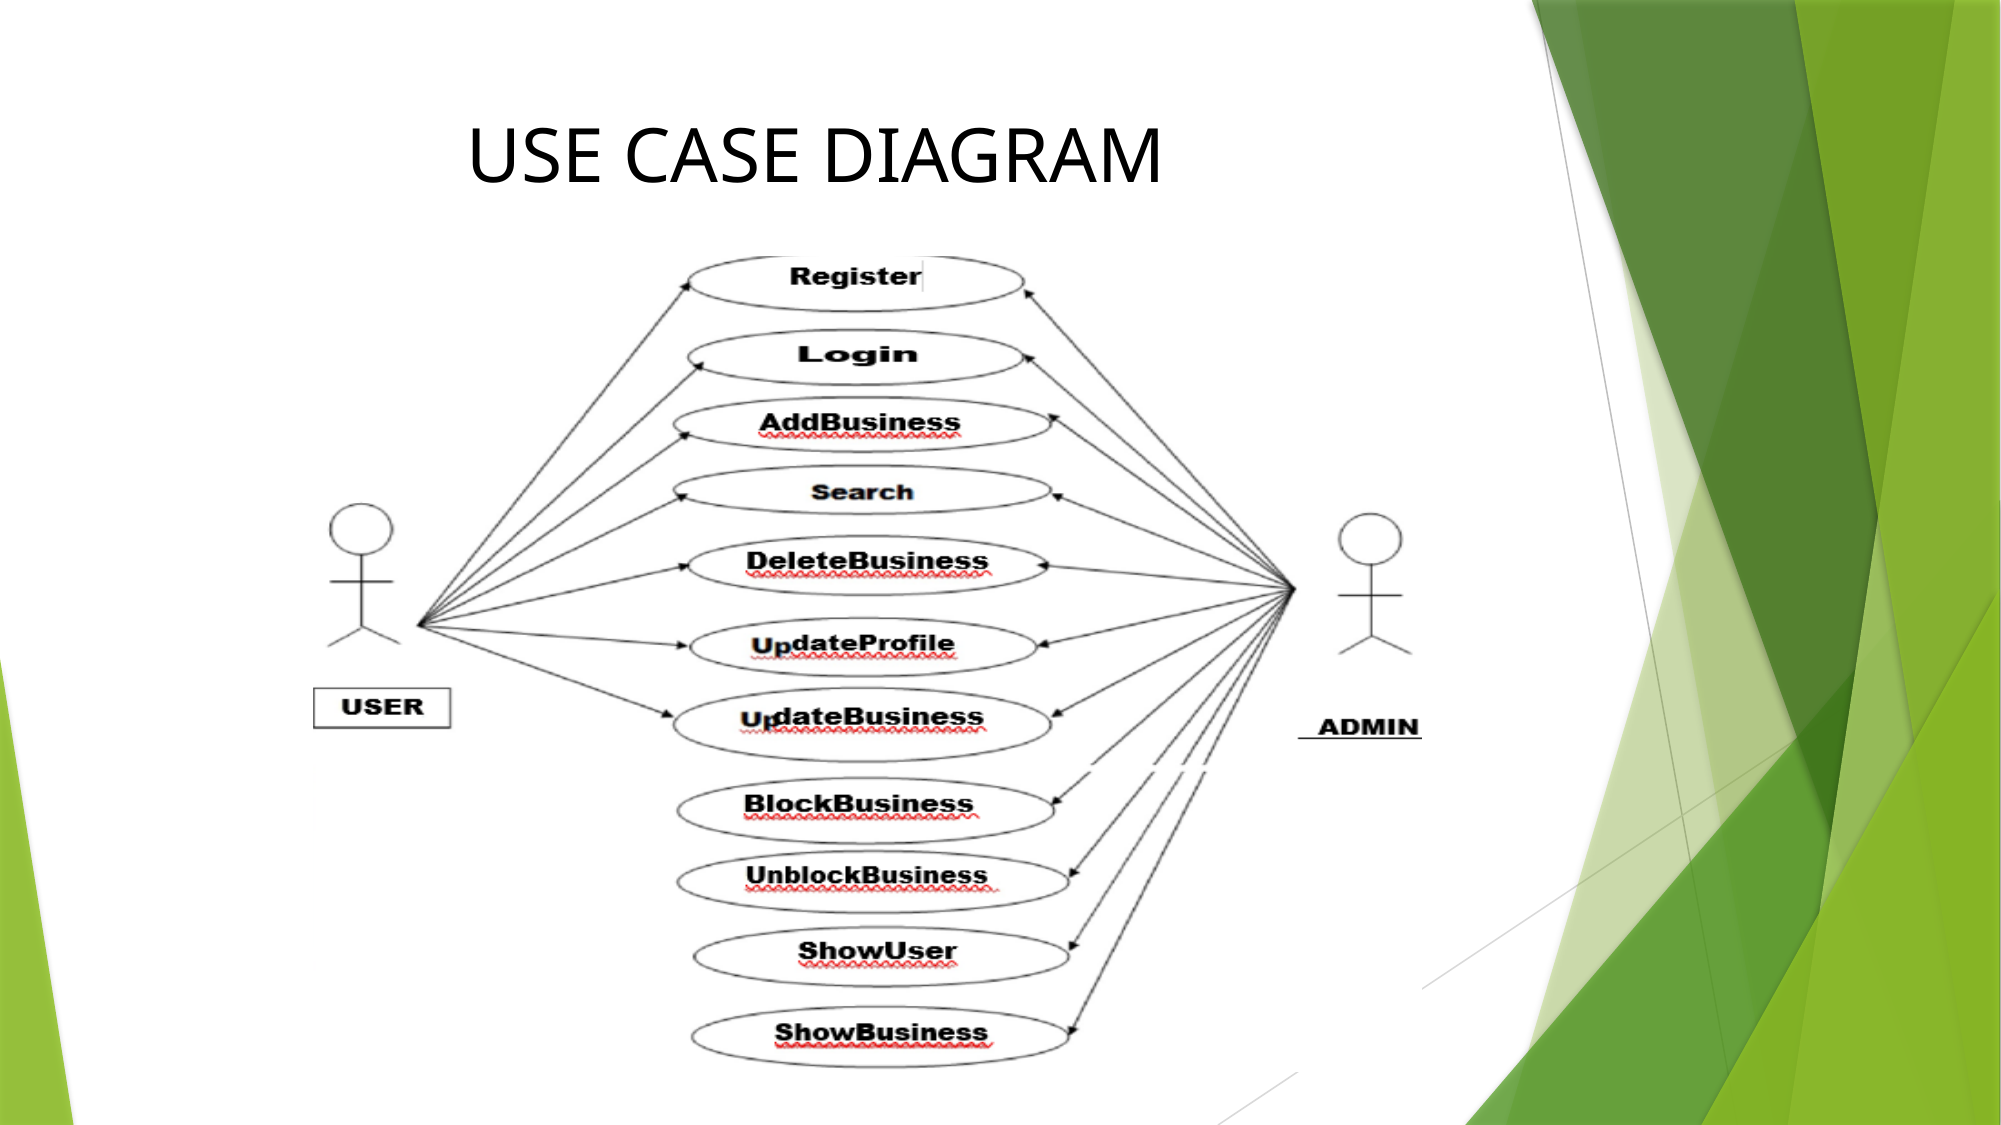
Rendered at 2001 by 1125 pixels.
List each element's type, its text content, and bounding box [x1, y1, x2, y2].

title USE CASE DIAGRAM [111, 99, 1522, 317]
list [312, 256, 1423, 1073]
